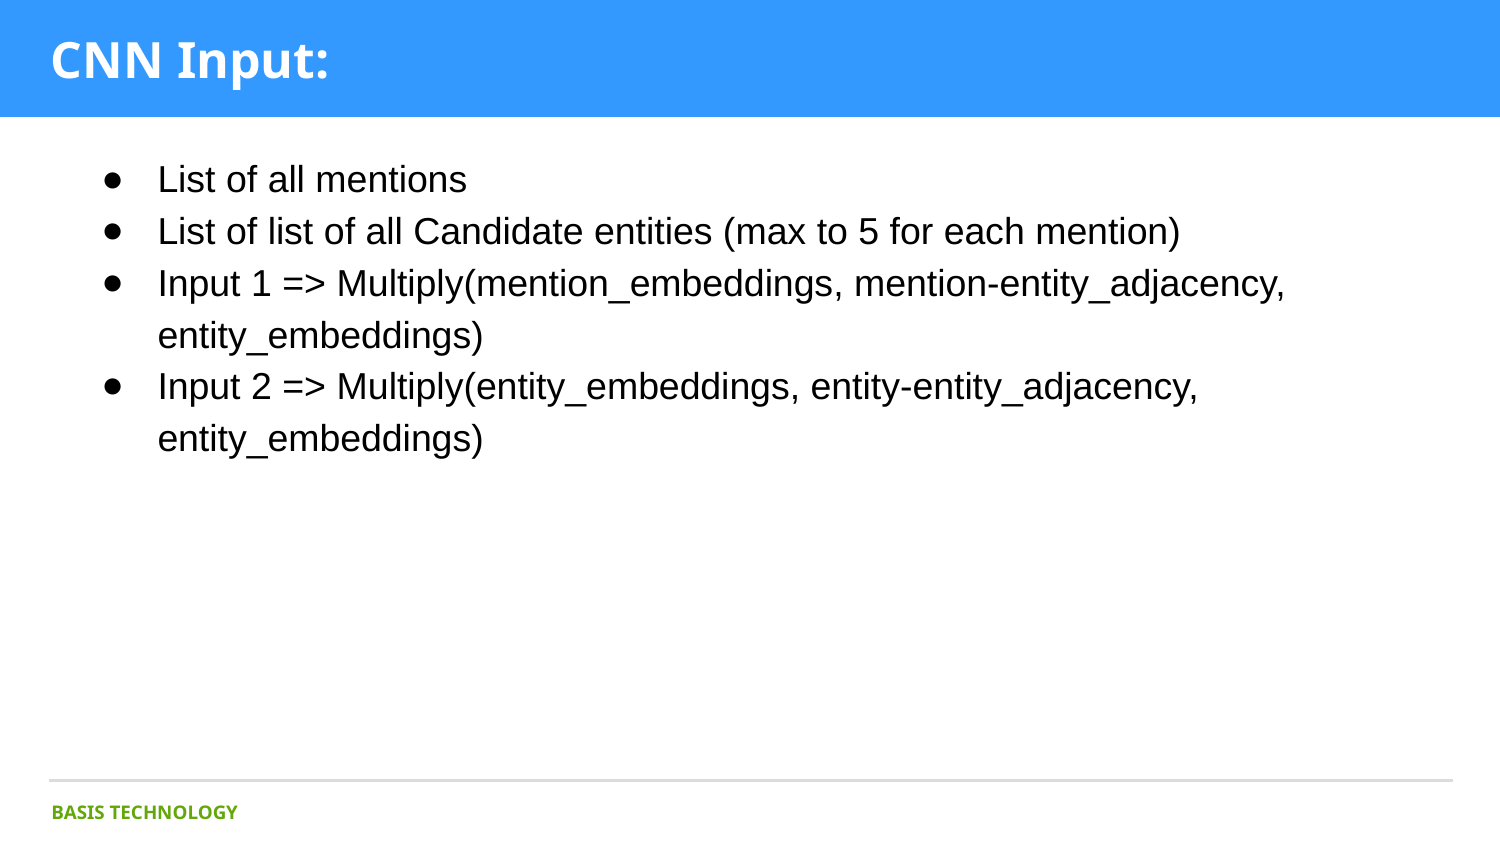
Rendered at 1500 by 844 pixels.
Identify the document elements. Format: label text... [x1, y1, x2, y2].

footer BASIS TECHNOLOGY [49, 797, 490, 826]
text_box List of all mentions List of list of all Candidate entities (max to 5 for each mention) Input 1 => Multiply(mention_embeddings, mention-entity_adjacency, entity_embeddings) Input 2 => Multiply(entity_embeddings, entity-entity_adjacency, entity_embeddings) [82, 146, 1432, 720]
text_box [0, 0, 1500, 117]
title CNN Input: [48, 26, 1271, 101]
